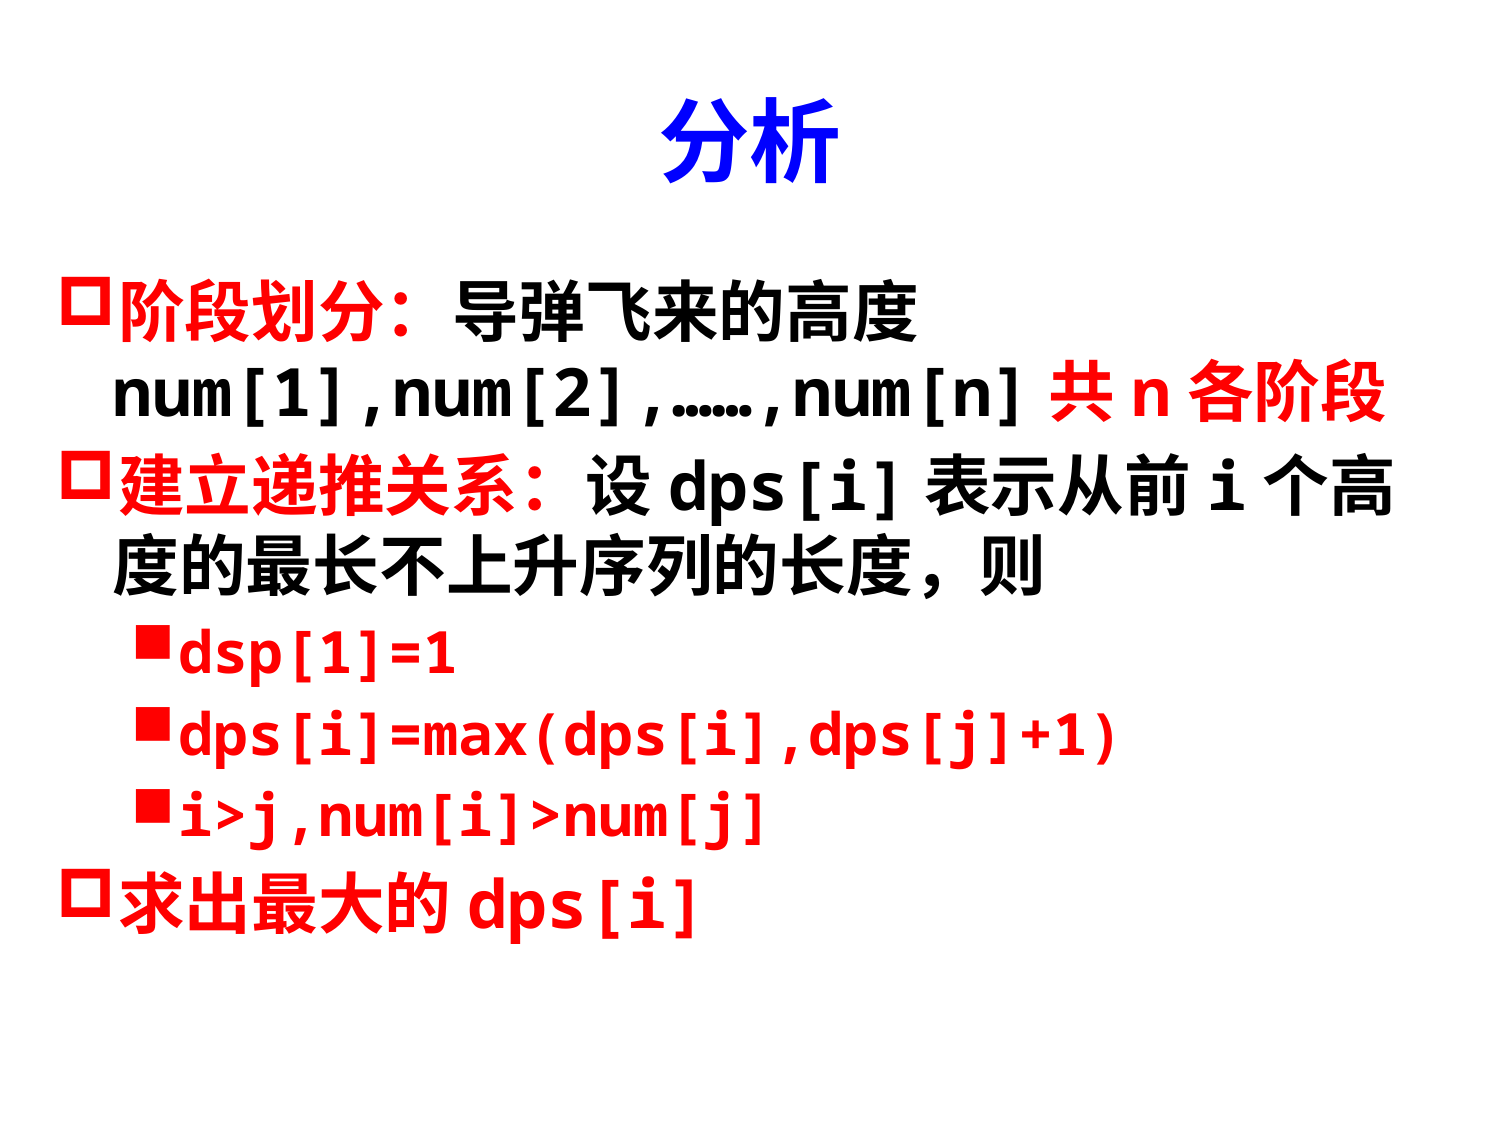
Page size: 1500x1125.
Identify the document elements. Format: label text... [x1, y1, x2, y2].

list 阶段划分：导弹飞来的高度num[1],num[2],……,num[n]共n各阶段 建立递推关系：设dps[i]表示从前i个高度的最长不上升序列的长度，则 dsp[1]=1 dps[i]=max(dps[i],dps[j]+1) i>j,num[i]>num[j] 求出最大的dps[i] [41, 262, 1448, 1006]
title 分析 [74, 44, 1426, 233]
